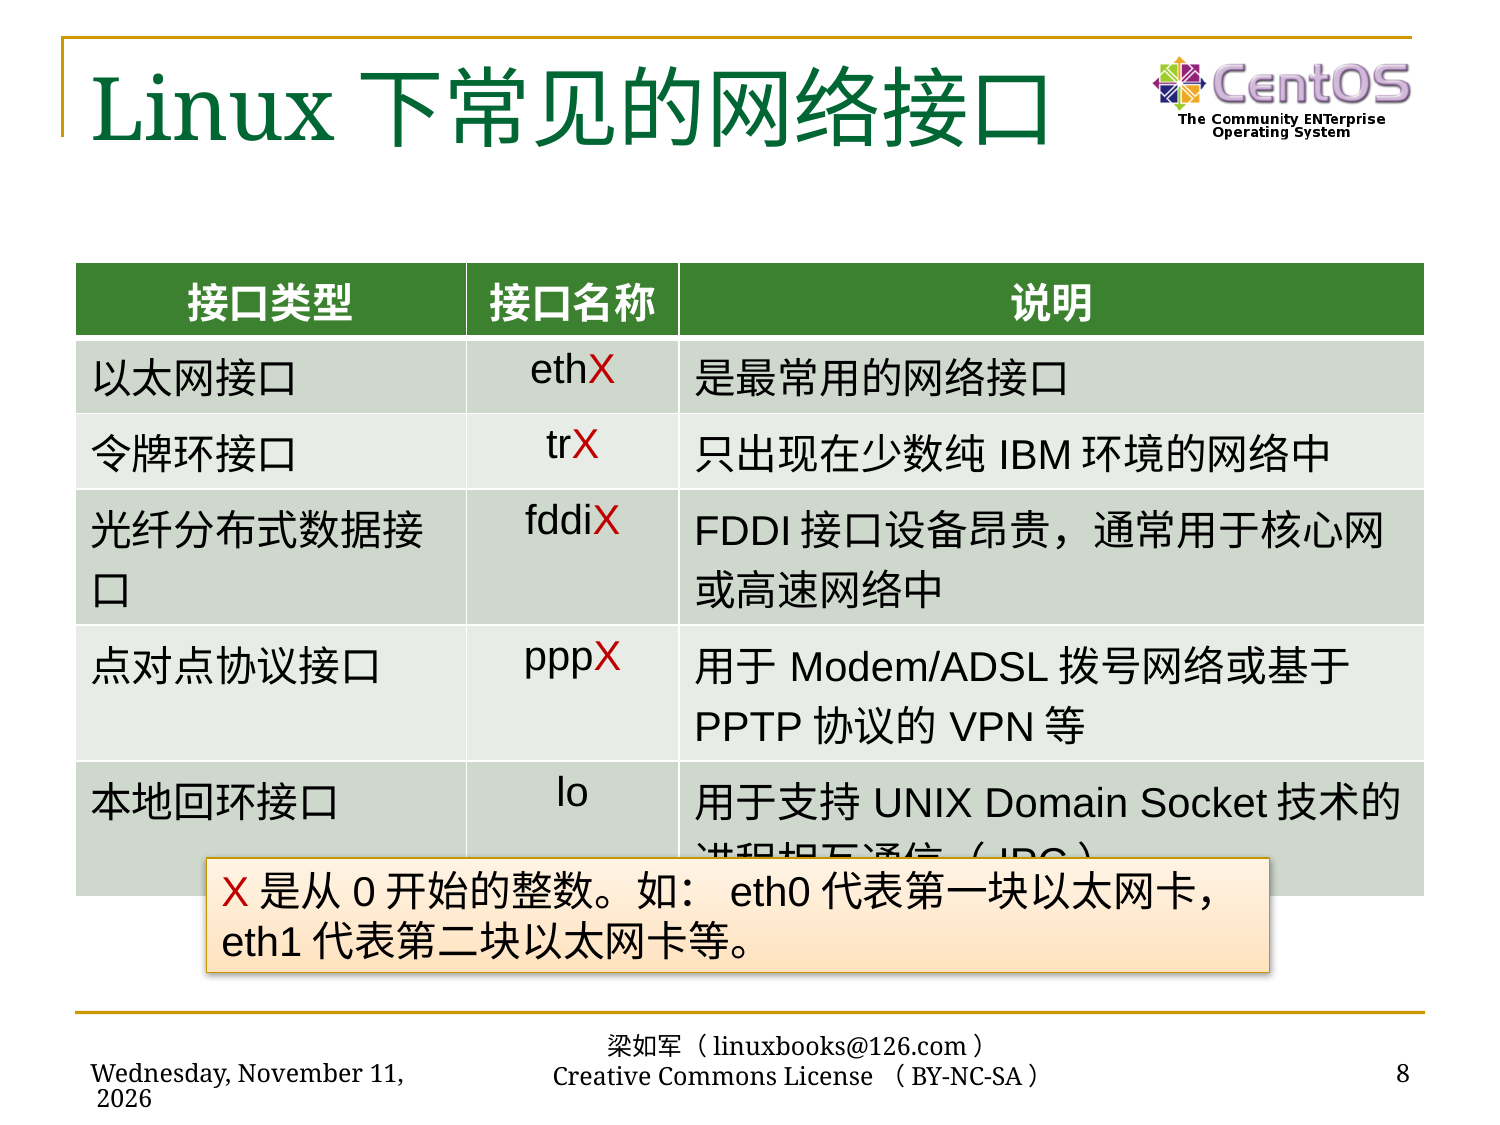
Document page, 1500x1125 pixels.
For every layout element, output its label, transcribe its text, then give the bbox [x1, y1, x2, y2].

table_cell lo [467, 762, 678, 855]
slide_number 8 [1074, 1023, 1426, 1100]
table_header 说明 [680, 263, 1424, 335]
table_cell pppX [467, 626, 678, 760]
table_cell 点对点协议接口 [76, 626, 466, 760]
table_cell fddiX [467, 490, 678, 624]
footer 梁如军（linuxbooks@126.com） Creative Commons License（BY-NC-SA） [359, 1022, 1247, 1099]
text_box X是从0开始的整数。如：eth0代表第一块以太网卡，eth1代表第二块以太网卡等。 [206, 857, 1270, 973]
table_cell 是最常用的网络接口 [680, 341, 1424, 413]
table_cell 令牌环接口 [76, 414, 466, 488]
table_cell 用于支持UNIX Domain Socket技术的进程相互通信（IPC） [680, 762, 1424, 896]
table_cell 只出现在少数纯IBM环境的网络中 [680, 414, 1424, 488]
title Linux下常见的网络接口 [74, 45, 1426, 233]
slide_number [74, 1023, 426, 1100]
table_header 接口名称 [467, 263, 678, 335]
table_cell 光纤分布式数据接口 [76, 490, 466, 624]
table_cell trX [467, 414, 678, 488]
table_cell FDDI接口设备昂贵，通常用于核心网或高速网络中 [680, 490, 1424, 624]
table_cell 用于Modem/ADSL拨号网络或基于PPTP协议的VPN等 [680, 626, 1424, 760]
table_cell ethX [467, 341, 678, 413]
table_cell 本地回环接口 [76, 762, 466, 896]
table_header 接口类型 [76, 263, 466, 335]
table_cell 以太网接口 [76, 341, 466, 413]
